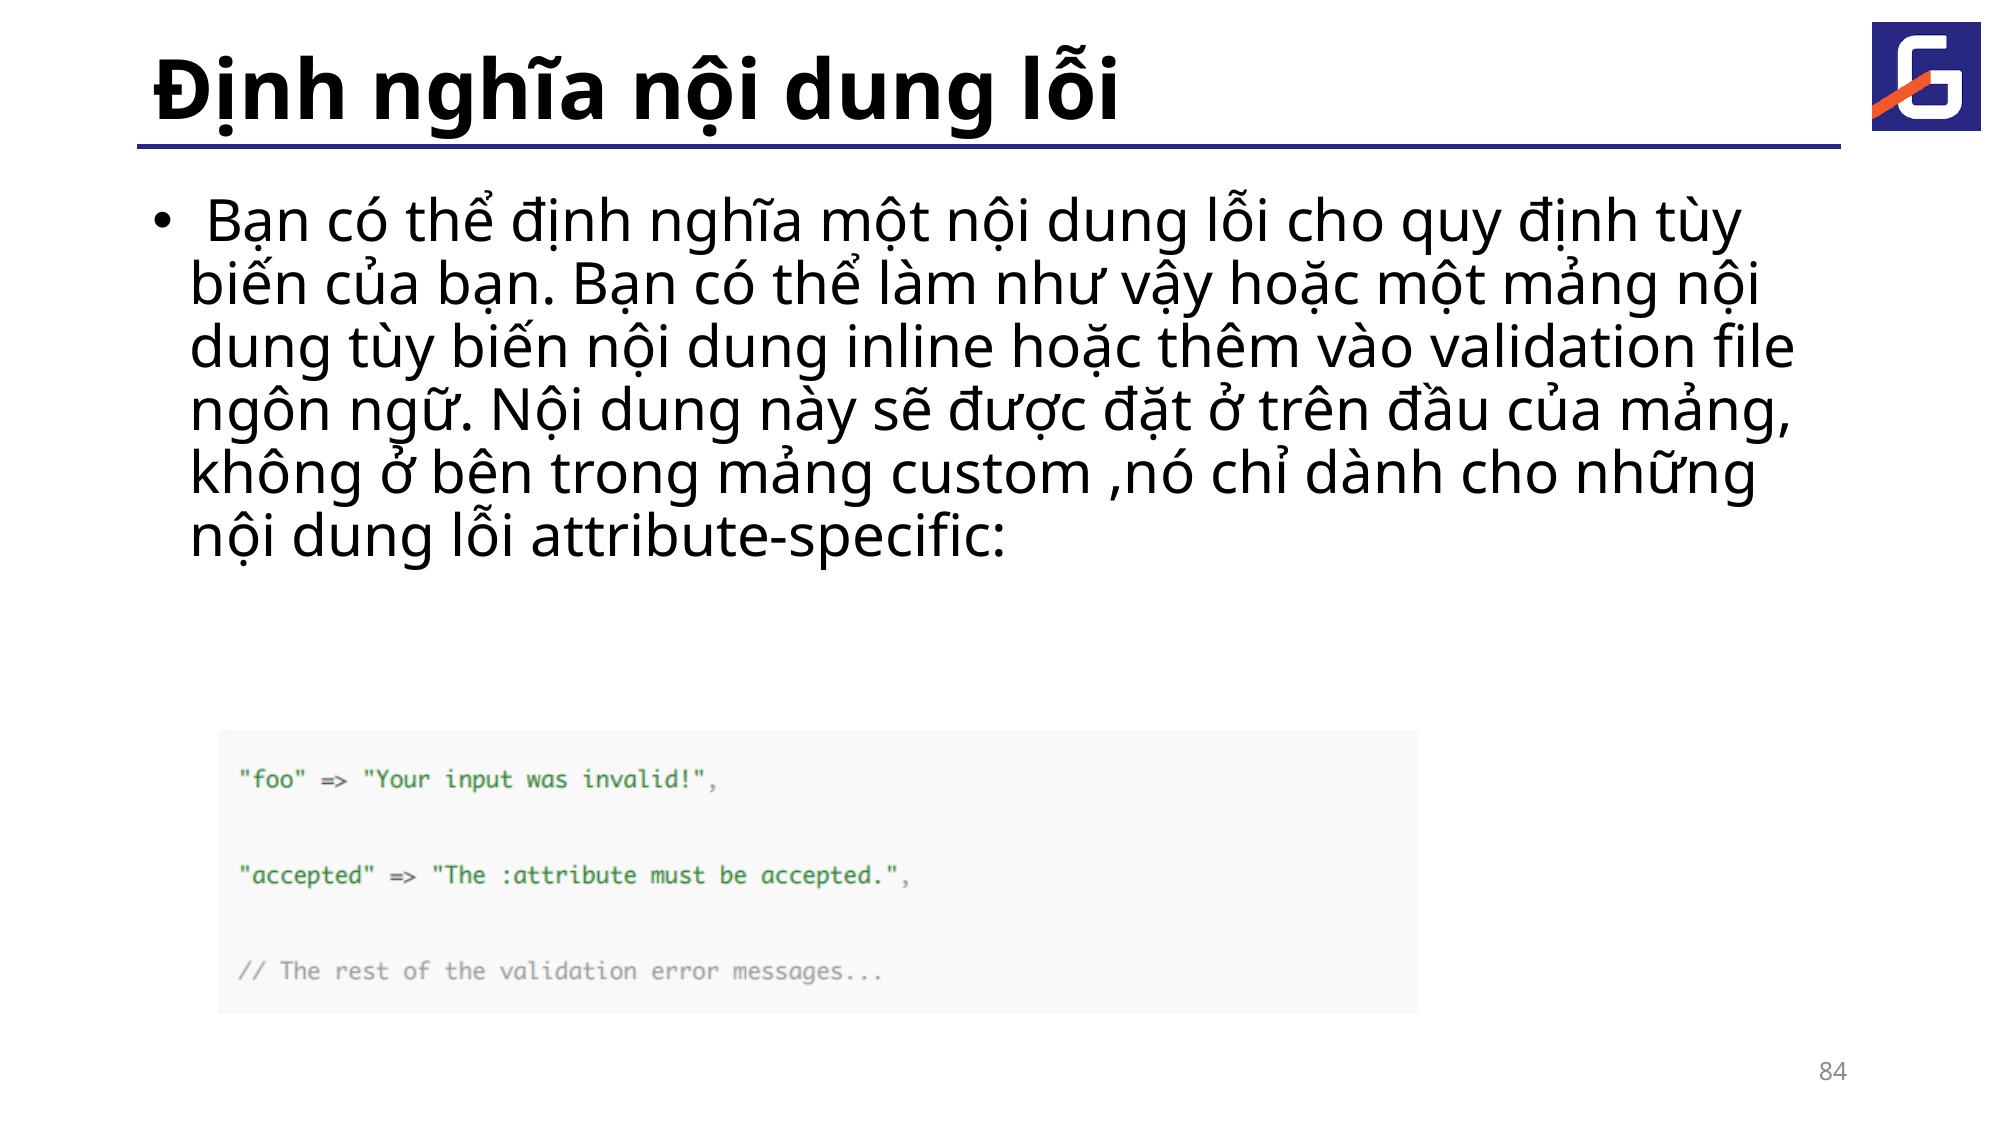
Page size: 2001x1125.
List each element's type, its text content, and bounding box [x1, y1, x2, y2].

picture [218, 728, 1419, 1014]
slide_number 84 [1412, 1042, 1863, 1103]
list Bạn có thể định nghĩa một nội dung lỗi cho quy định tùy biến của bạn. Bạn có thể làm như vậy hoặc một mảng nội dung tùy biến nội dung inline hoặc thêm vào validation file ngôn ngữ. Nội dung này sẽ được đặt ở trên đầu của mảng, không ở bên trong mảng custom ,nó chỉ dành cho những nội dung lỗi attribute-specific: [137, 183, 1863, 1014]
picture [1872, 22, 1981, 131]
title Định nghĩa nội dung lỗi [137, 26, 1863, 160]
